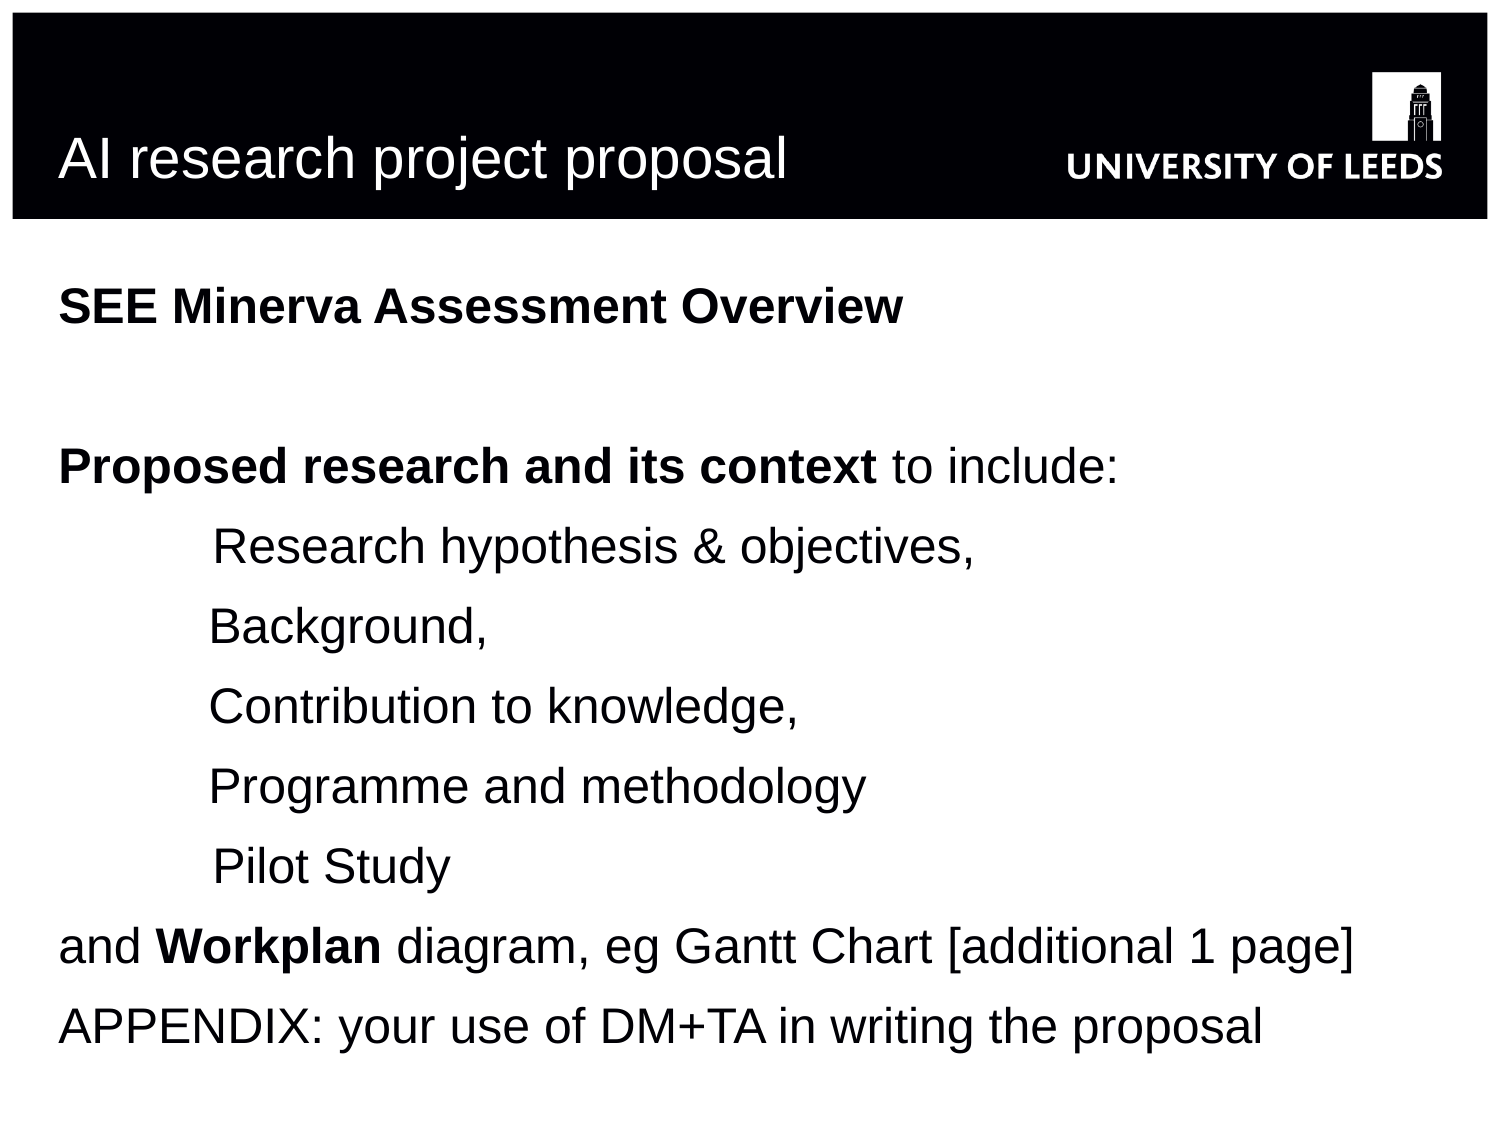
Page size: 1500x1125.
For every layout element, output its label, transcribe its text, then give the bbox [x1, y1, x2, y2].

list SEE Minerva Assessment Overview Proposed research and its context to include: Research hypothesis & objectives, Background, Contribution to knowledge, Programme and methodology Pilot Study and Workplan diagram, eg Gantt Chart [additional 1 page] APPENDIX: your use of DM+TA in writing the proposal [58, 273, 1442, 987]
title AI research project proposal [58, 69, 859, 191]
picture [1068, 72, 1442, 179]
